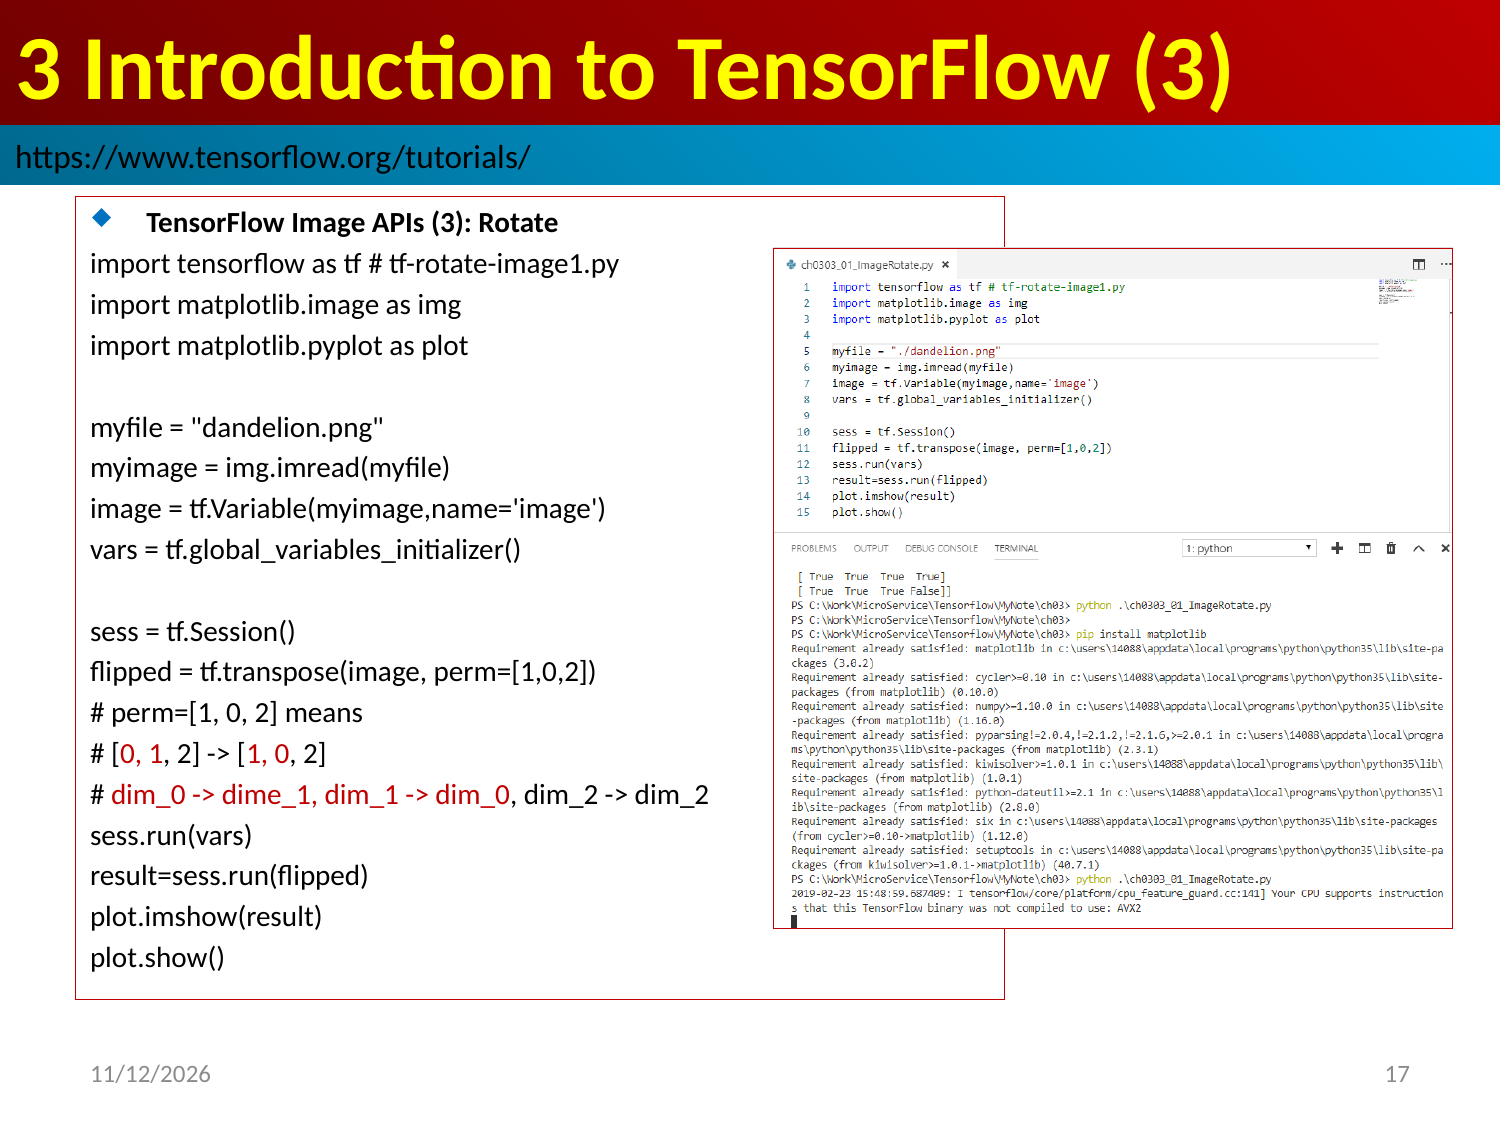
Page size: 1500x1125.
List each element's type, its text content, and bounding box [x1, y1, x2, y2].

title 3 Introduction to TensorFlow (3) [0, 0, 1500, 125]
picture [773, 247, 1453, 929]
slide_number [75, 1042, 425, 1103]
subtitle TensorFlow Image APIs (3): Rotate import tensorflow as tf # tf-rotate-image1.py import matplotlib.image as img import matplotlib.pyplot as plot myfile = "dandelion.png" myimage = img.imread(myfile) image = tf.Variable(myimage,name='image') vars = tf.global_variables_initializer() sess = tf.Session() flipped = tf.transpose(image, perm=[1,0,2]) # perm=[1, 0, 2] means # [0, 1, 2] -> [1, 0, 2] # dim_0 -> dime_1, dim_1 -> dim_0, dim_2 -> dim_2 sess.run(vars) result=sess.run(flipped) plot.imshow(result) plot.show() [75, 196, 1005, 1000]
text_box https://www.tensorflow.org/tutorials/ [0, 125, 1500, 185]
slide_number 17 [1074, 1042, 1425, 1103]
